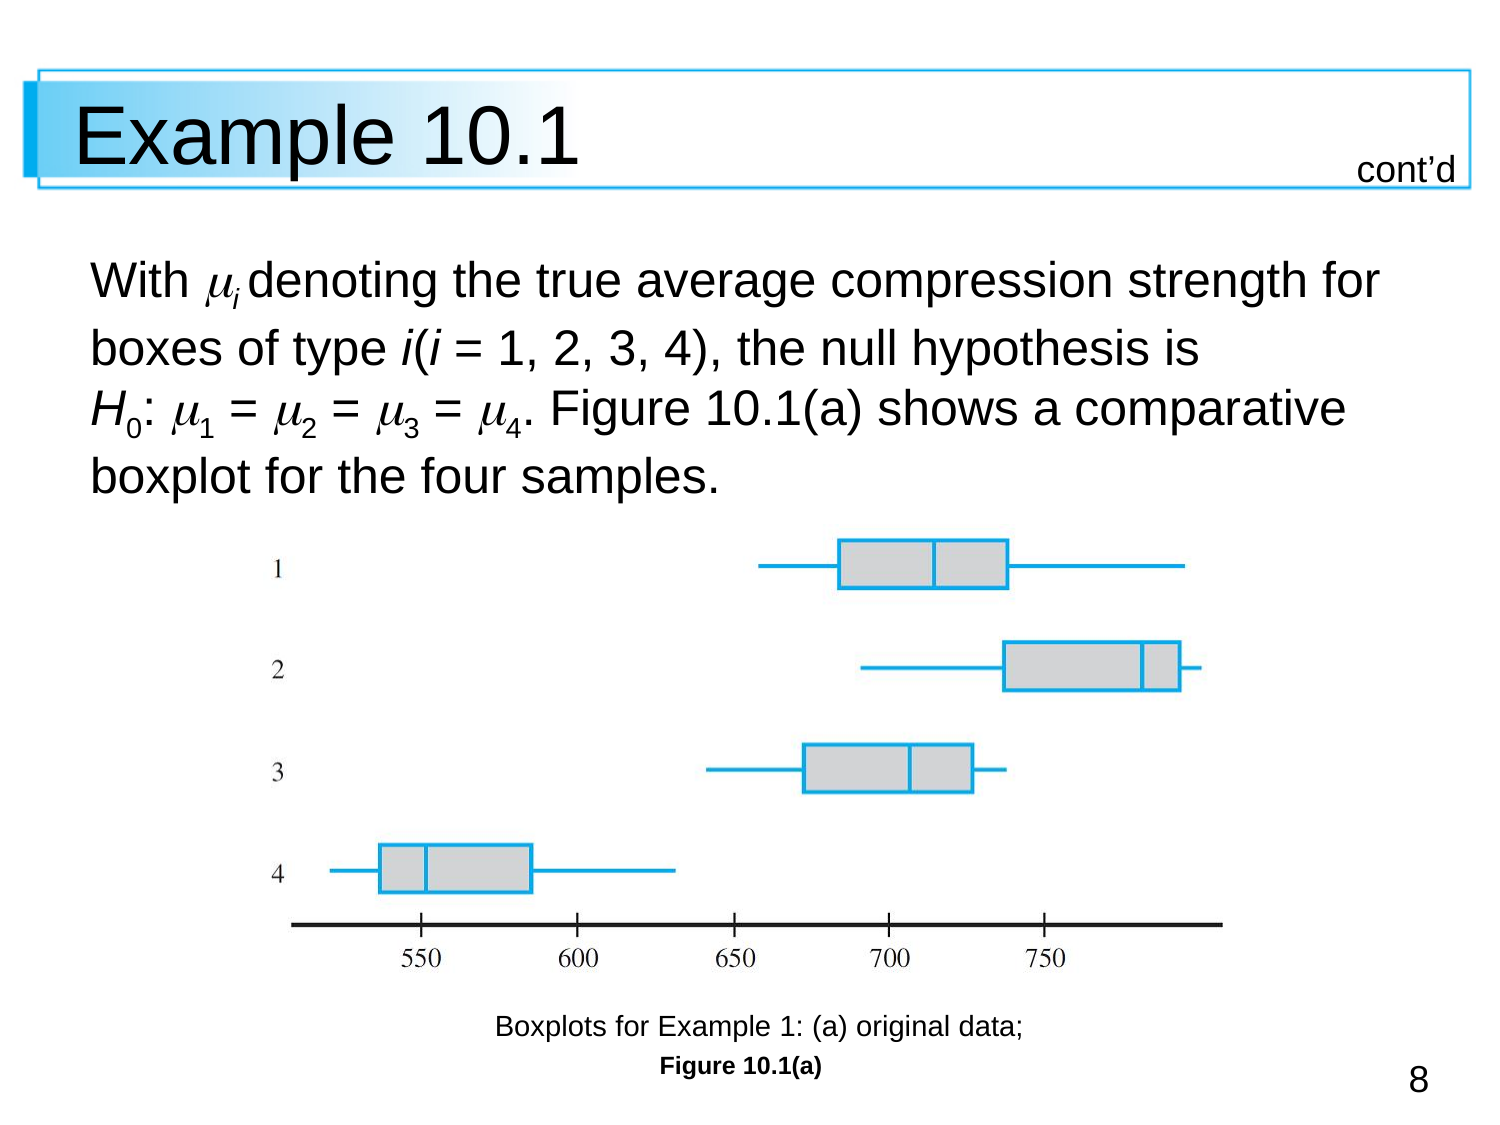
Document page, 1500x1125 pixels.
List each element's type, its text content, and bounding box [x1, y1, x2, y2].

text_box Boxplots for Example 1: (a) original data; [480, 999, 1040, 1050]
text_box cont’d [1341, 137, 1480, 221]
list With i denoting the true average compression strength for boxes of type i(i = 1, 2, 3, 4), the null hypothesis is H0: 1 = 2 = 3 = 4. Figure 10.1(a) shows a comparative boxplot for the four samples. [75, 239, 1425, 1103]
picture [14, 62, 58, 200]
picture [262, 524, 1225, 974]
text_box Figure 10.1(a) [644, 1050, 838, 1088]
picture [1409, 62, 1476, 137]
title Example 10.1 [58, 37, 1409, 225]
